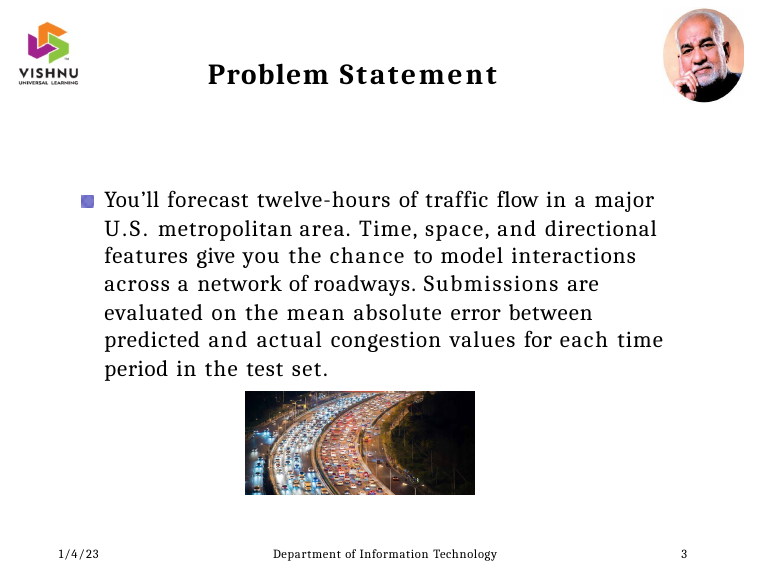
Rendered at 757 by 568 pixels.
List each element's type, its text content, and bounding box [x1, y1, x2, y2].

picture [662, 6, 744, 103]
picture [18, 21, 79, 85]
footer Department of Information Technology [271, 544, 512, 568]
picture [245, 390, 475, 496]
list You’ll forecast twelve-hours of traffic flow in a major U.S. metropolitan area. Time, space, and directional features give you the chance to model interactions across a network of roadways. Submissions are evaluated on the mean absolute error between predicted and actual congestion values for each time period in the test set. [64, 183, 693, 500]
title Problem Statement [205, 52, 511, 150]
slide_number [56, 544, 107, 568]
slide_number 3 [675, 544, 704, 568]
picture [81, 195, 94, 208]
